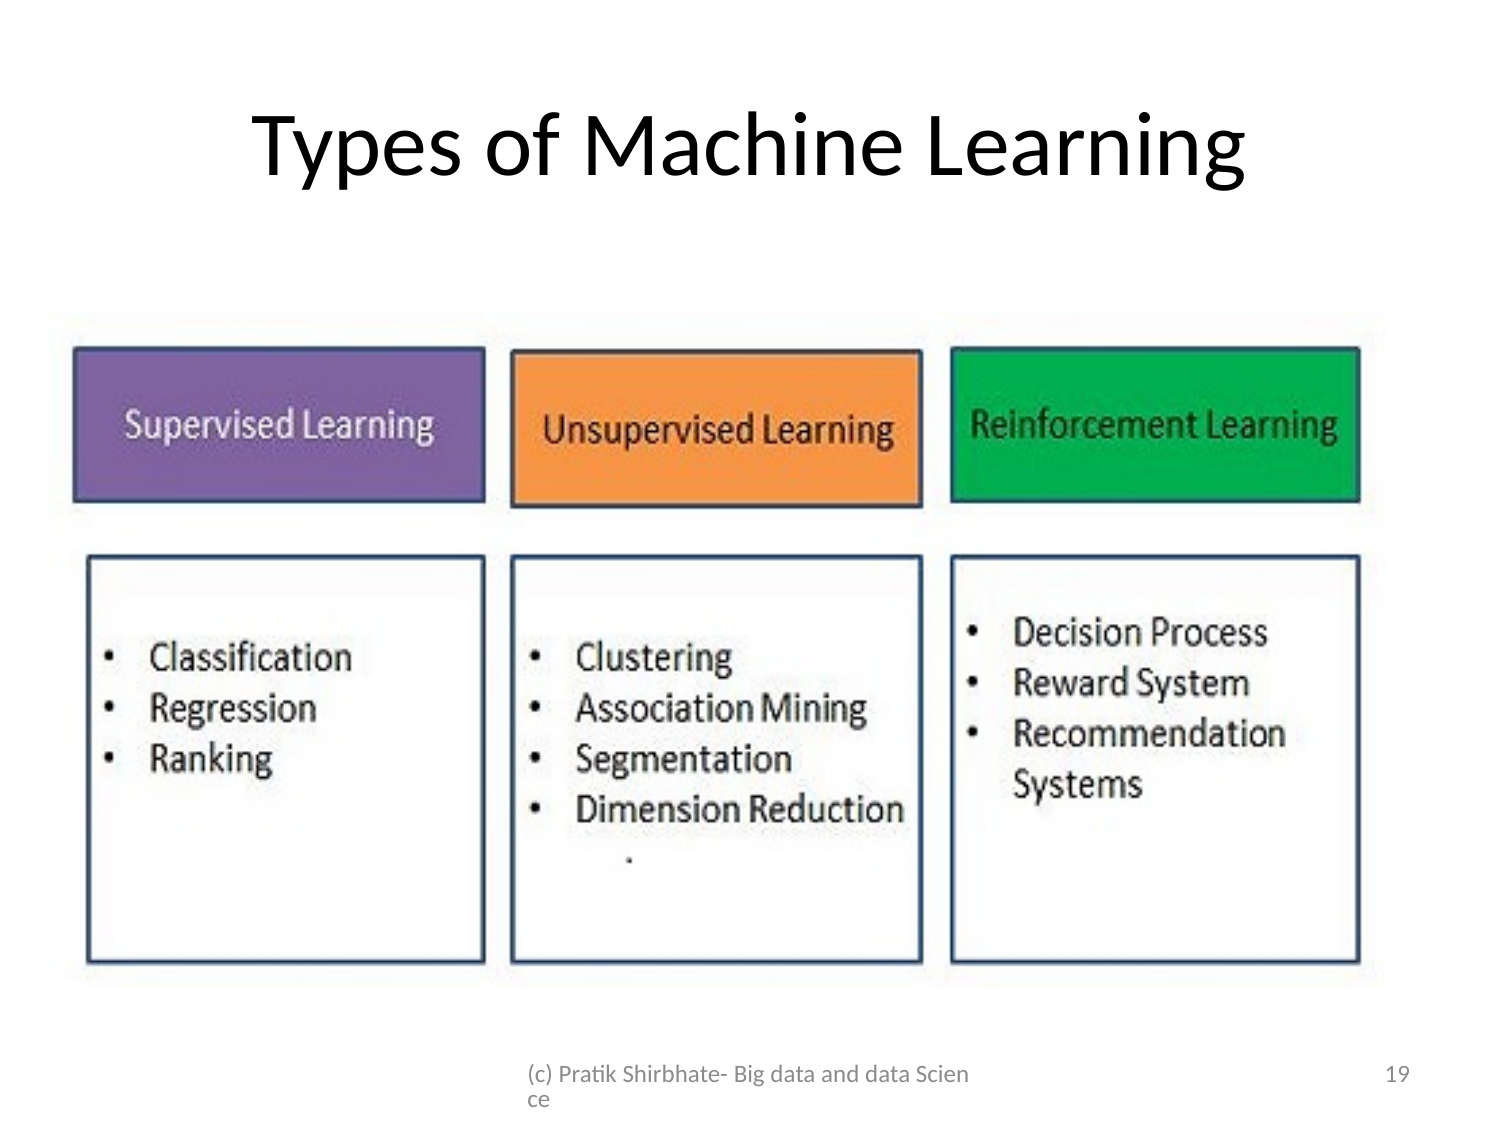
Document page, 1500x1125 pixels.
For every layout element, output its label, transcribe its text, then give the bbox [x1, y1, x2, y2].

title Types of Machine Learning [75, 45, 1425, 233]
slide_number 19 [1074, 1042, 1425, 1103]
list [49, 312, 1387, 988]
footer (c) Pratik Shirbhate- Big data and data Science [512, 1042, 988, 1103]
